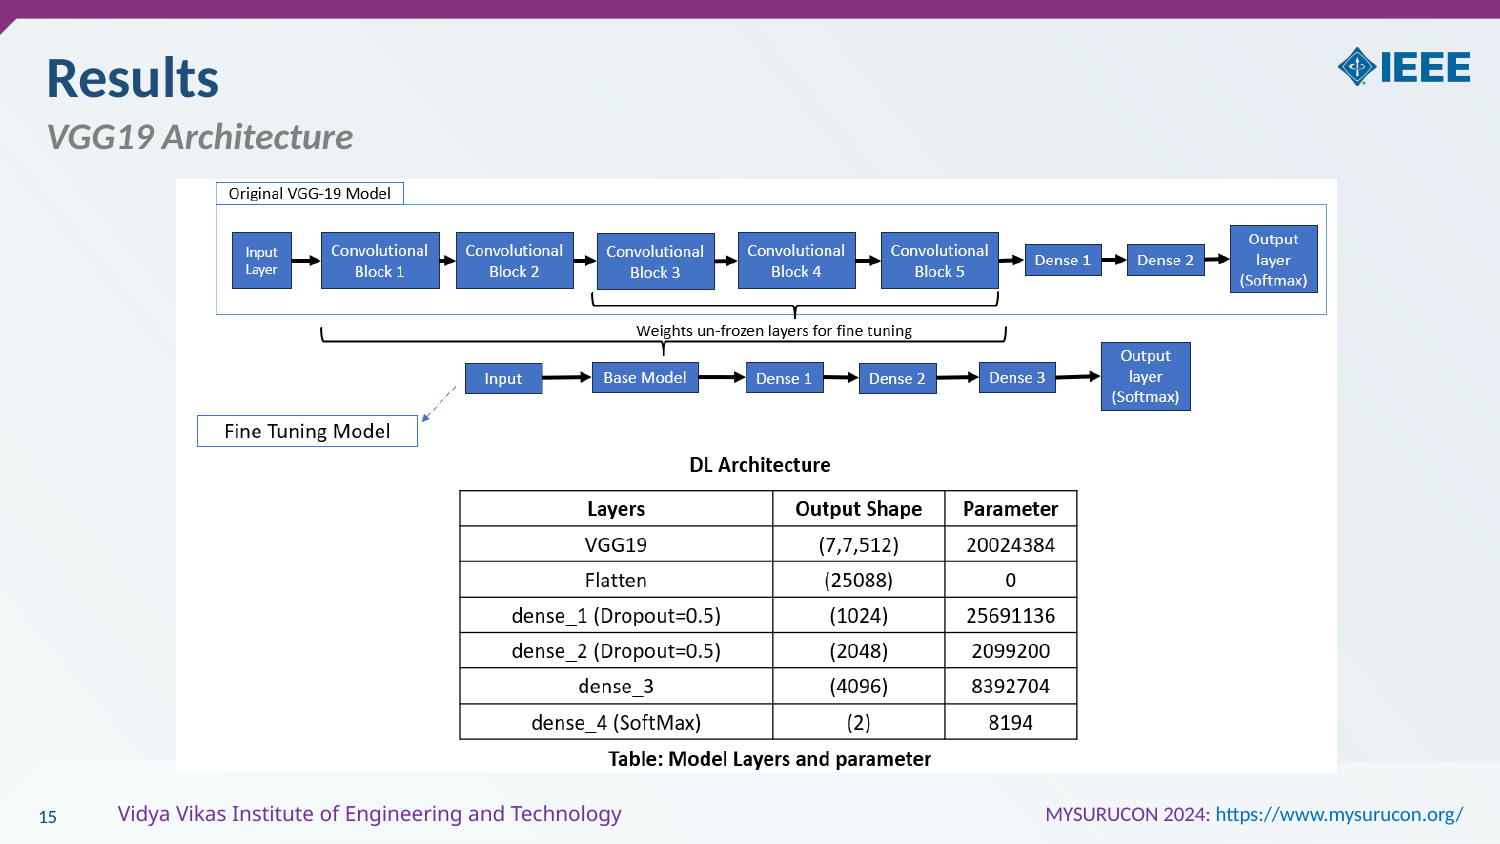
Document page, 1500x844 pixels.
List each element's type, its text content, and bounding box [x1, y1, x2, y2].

title Results [46, 40, 1467, 110]
text_box VGG19 Architecture [46, 110, 1467, 165]
picture [176, 179, 1337, 773]
slide_number 15 [23, 793, 103, 839]
text_box Vidya Vikas Institute of Engineering and Technology MYSURUCON 2024: https://www.mysurucon.org/ [103, 793, 1500, 844]
